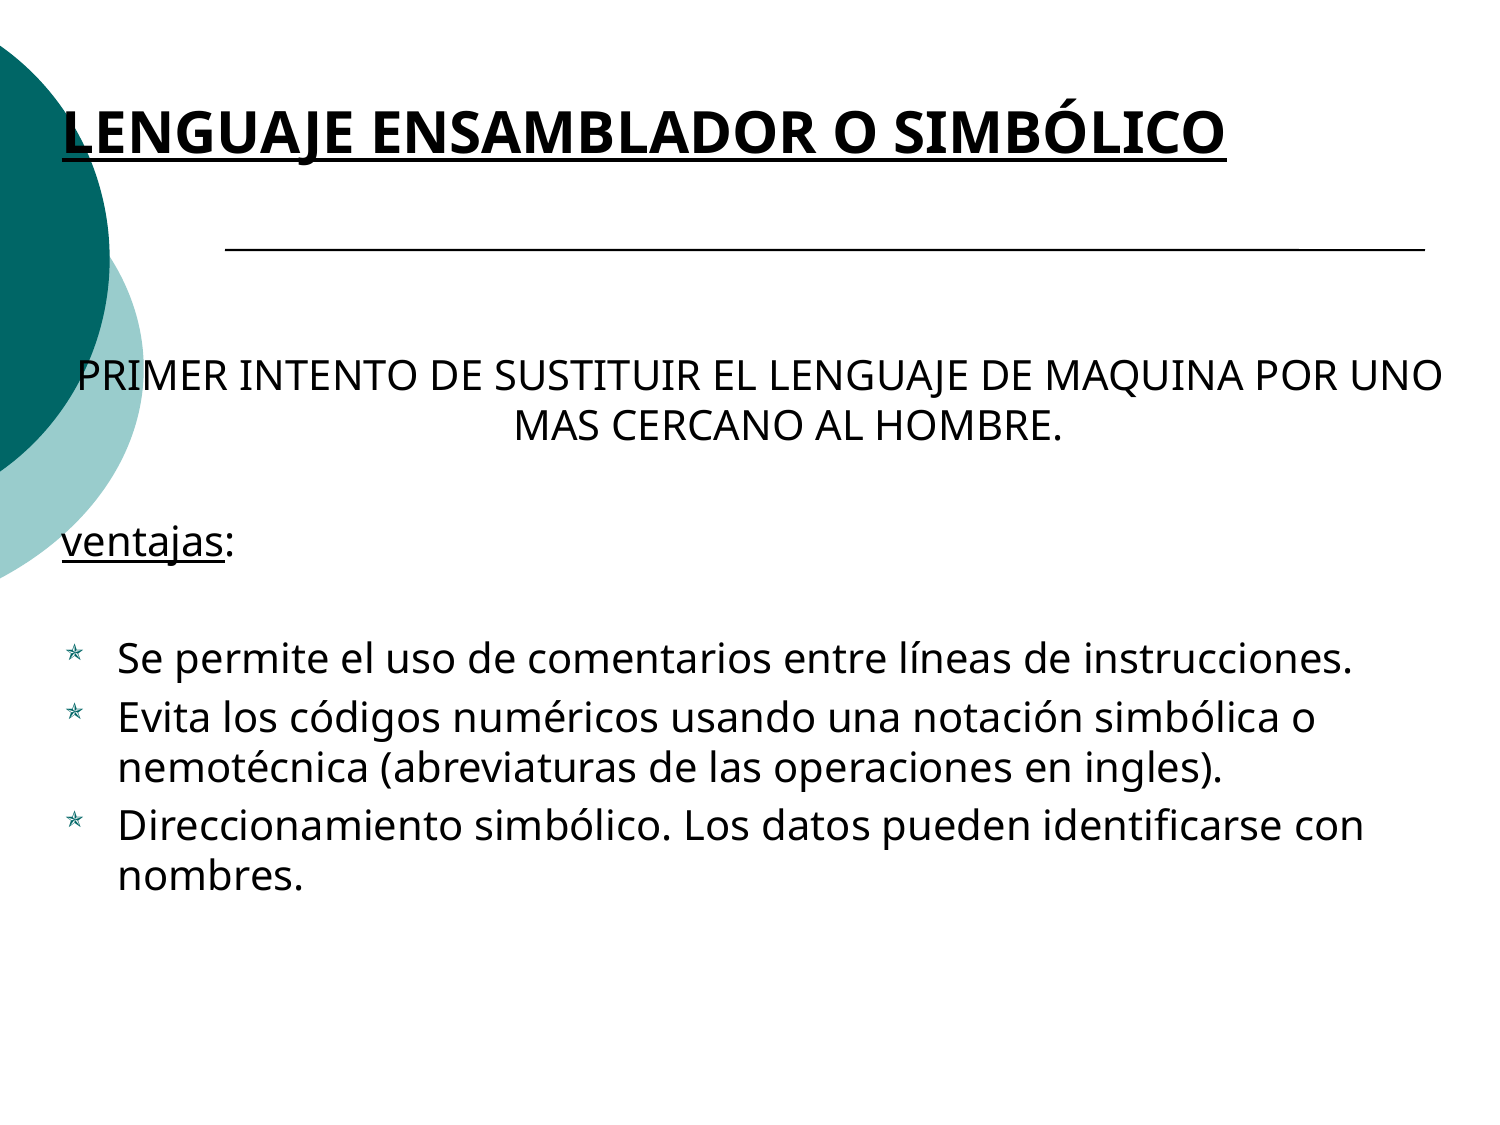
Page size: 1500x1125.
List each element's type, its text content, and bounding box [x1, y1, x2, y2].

list LENGUAJE ENSAMBLADOR O SIMBÓLICO PRIMER INTENTO DE SUSTITUIR EL LENGUAJE DE MAQUINA POR UNO MAS CERCANO AL HOMBRE. ventajas: Se permite el uso de comentarios entre líneas de instrucciones. Evita los códigos numéricos usando una notación simbólica o nemotécnica (abreviaturas de las operaciones en ingles). Direccionamiento simbólico. Los datos pueden identificarse con nombres. [46, 30, 1475, 1083]
